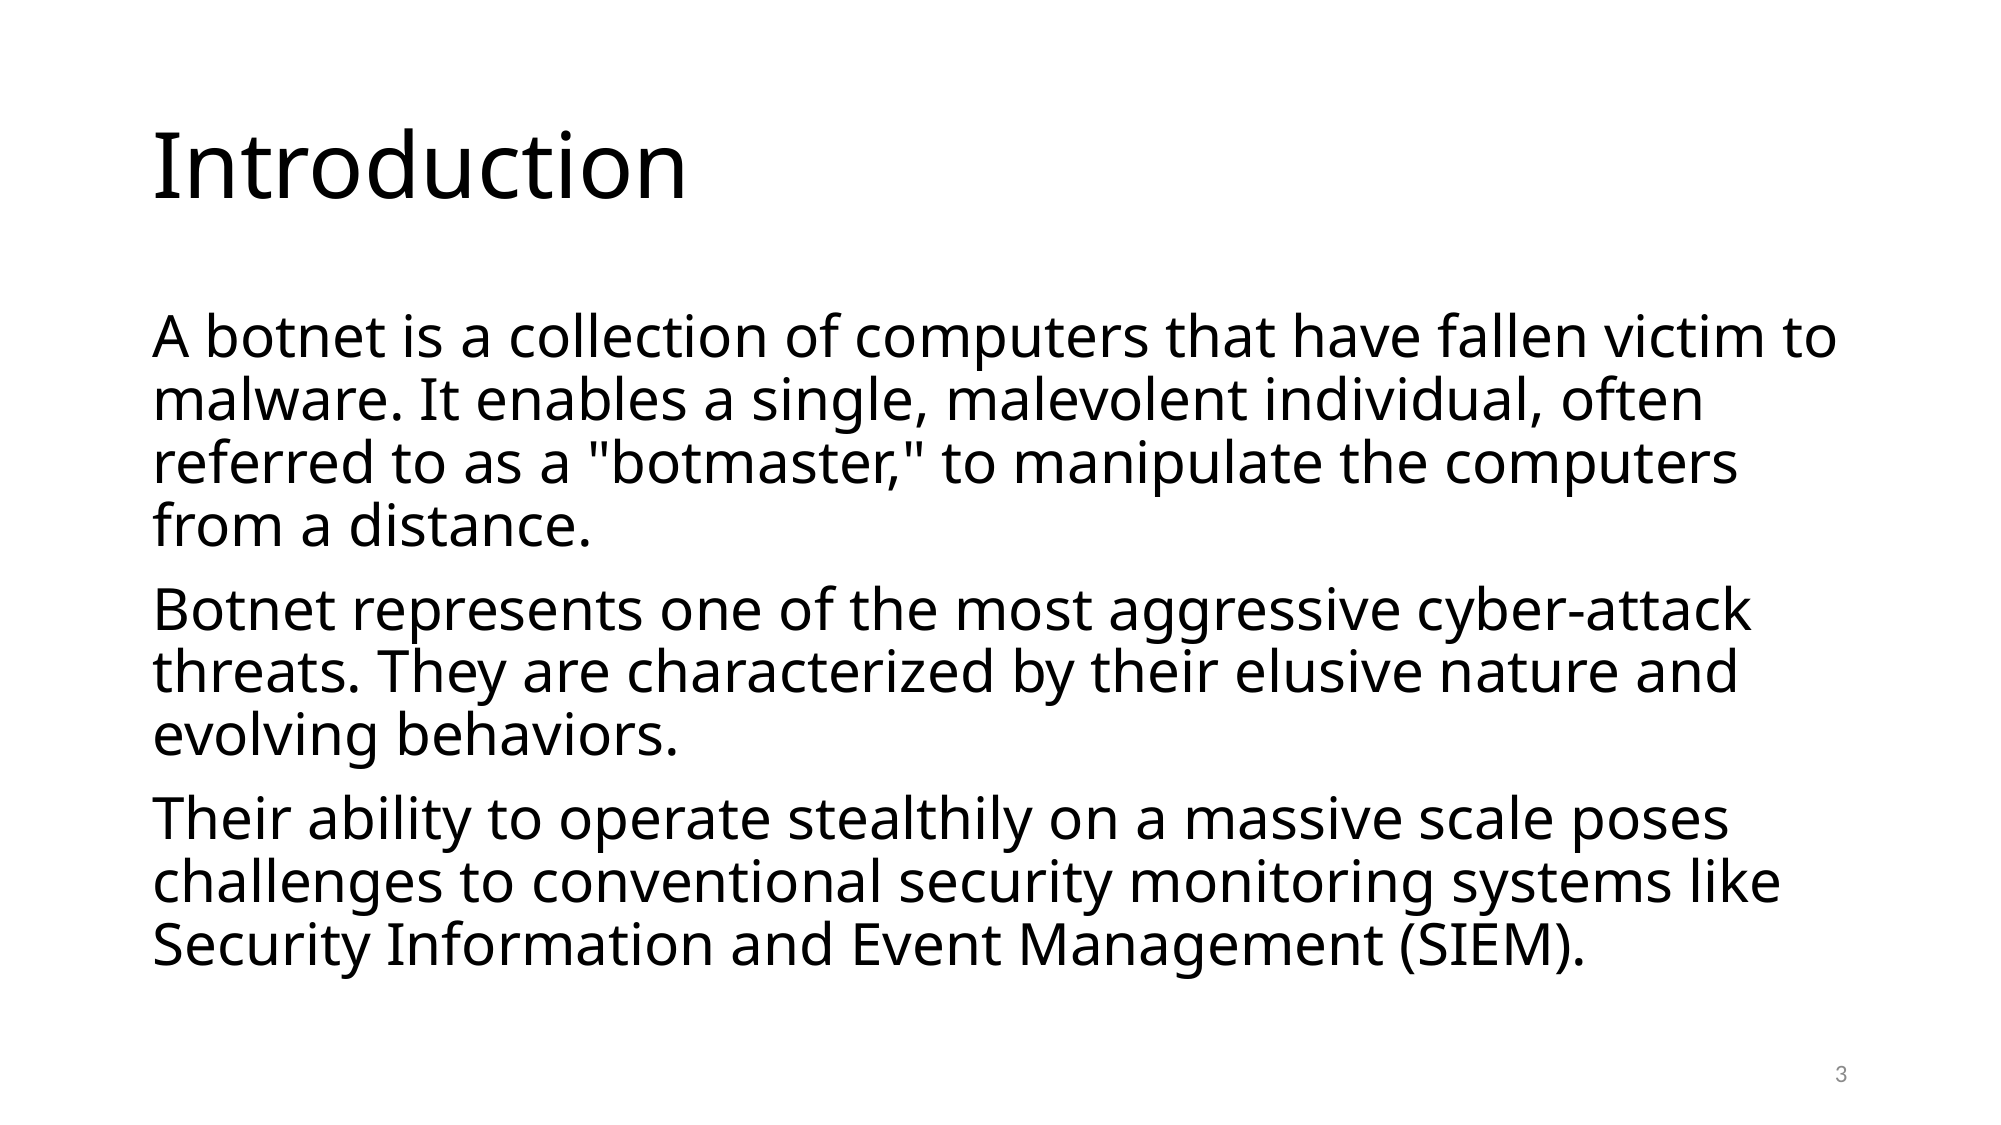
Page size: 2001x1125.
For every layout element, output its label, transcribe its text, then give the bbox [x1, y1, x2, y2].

list A botnet is a collection of computers that have fallen victim to malware. It enables a single, malevolent individual, often referred to as a "botmaster," to manipulate the computers from a distance. Botnet represents one of the most aggressive cyber-attack threats. They are characterized by their elusive nature and evolving behaviors. Their ability to operate stealthily on a massive scale poses challenges to conventional security monitoring systems like Security Information and Event Management (SIEM). [137, 299, 1863, 1014]
title Introduction [137, 59, 1863, 278]
slide_number 3 [1412, 1042, 1863, 1103]
